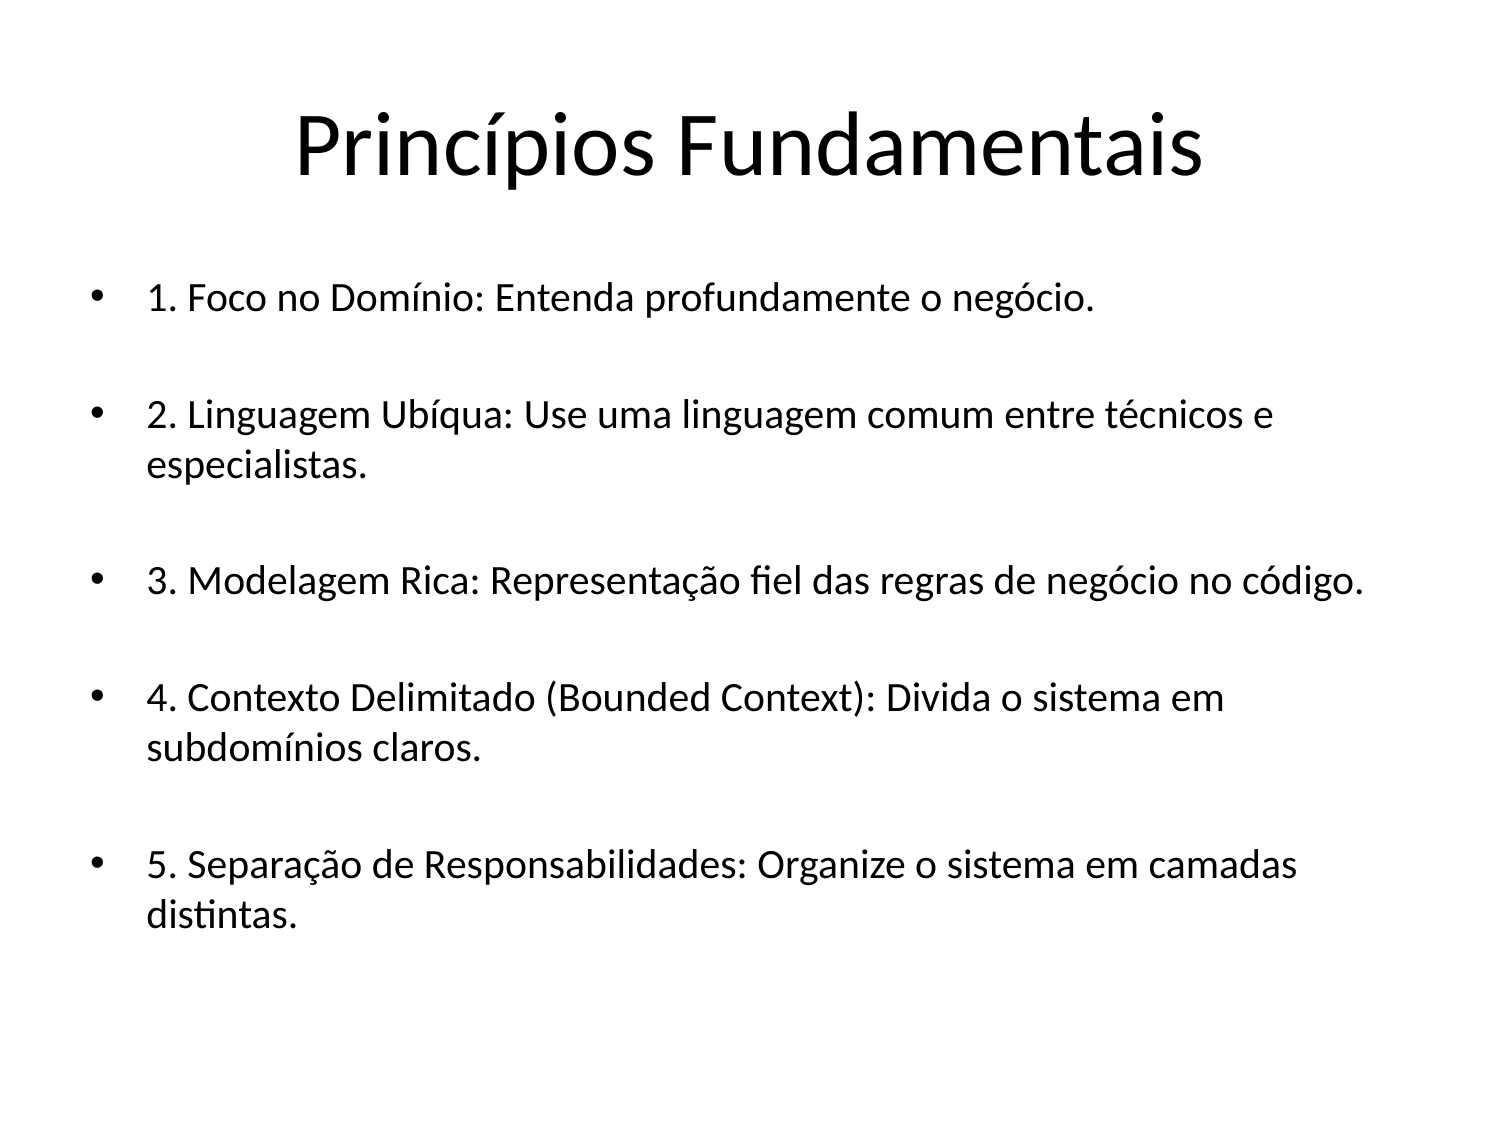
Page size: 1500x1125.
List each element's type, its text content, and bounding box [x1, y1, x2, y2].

list 1. Foco no Domínio: Entenda profundamente o negócio. 2. Linguagem Ubíqua: Use uma linguagem comum entre técnicos e especialistas. 3. Modelagem Rica: Representação fiel das regras de negócio no código. 4. Contexto Delimitado (Bounded Context): Divida o sistema em subdomínios claros. 5. Separação de Responsabilidades: Organize o sistema em camadas distintas. [75, 262, 1425, 1005]
title Princípios Fundamentais [75, 45, 1425, 233]
